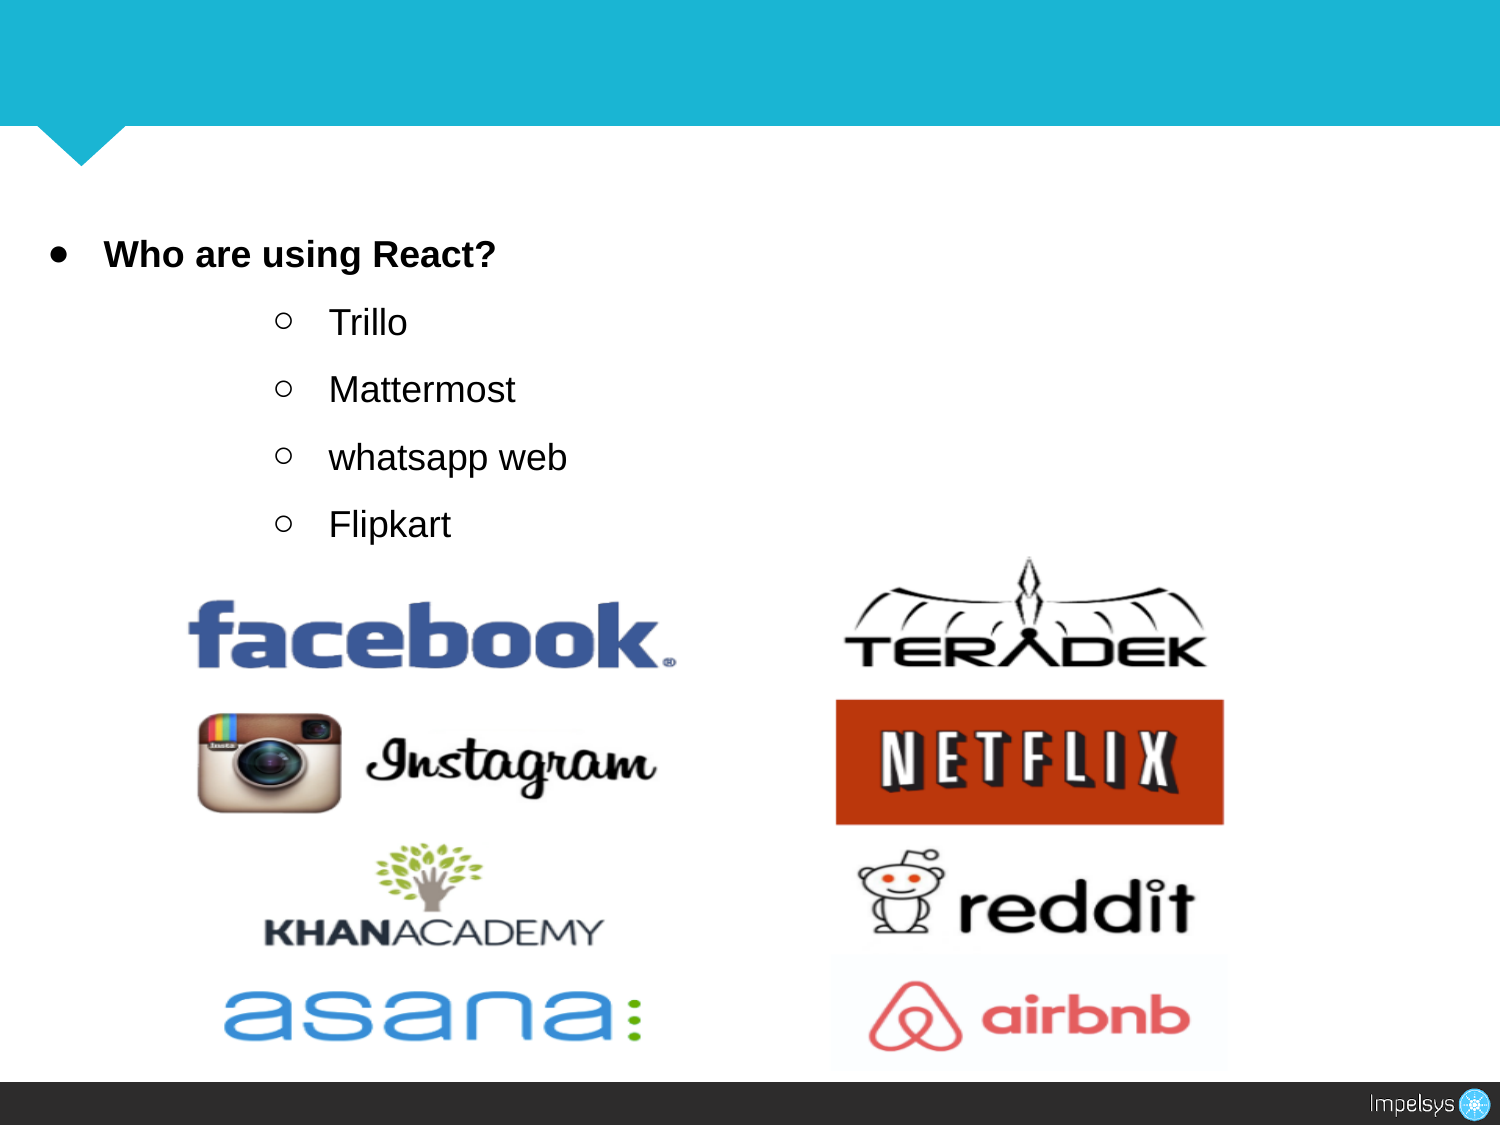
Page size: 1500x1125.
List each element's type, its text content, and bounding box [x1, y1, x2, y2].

picture [0, 0, 1500, 126]
text_box Who are using React? Trillo Mattermost whatsapp web Flipkart [13, 155, 1483, 1071]
picture [0, 1082, 1500, 1125]
picture [162, 556, 1301, 1072]
